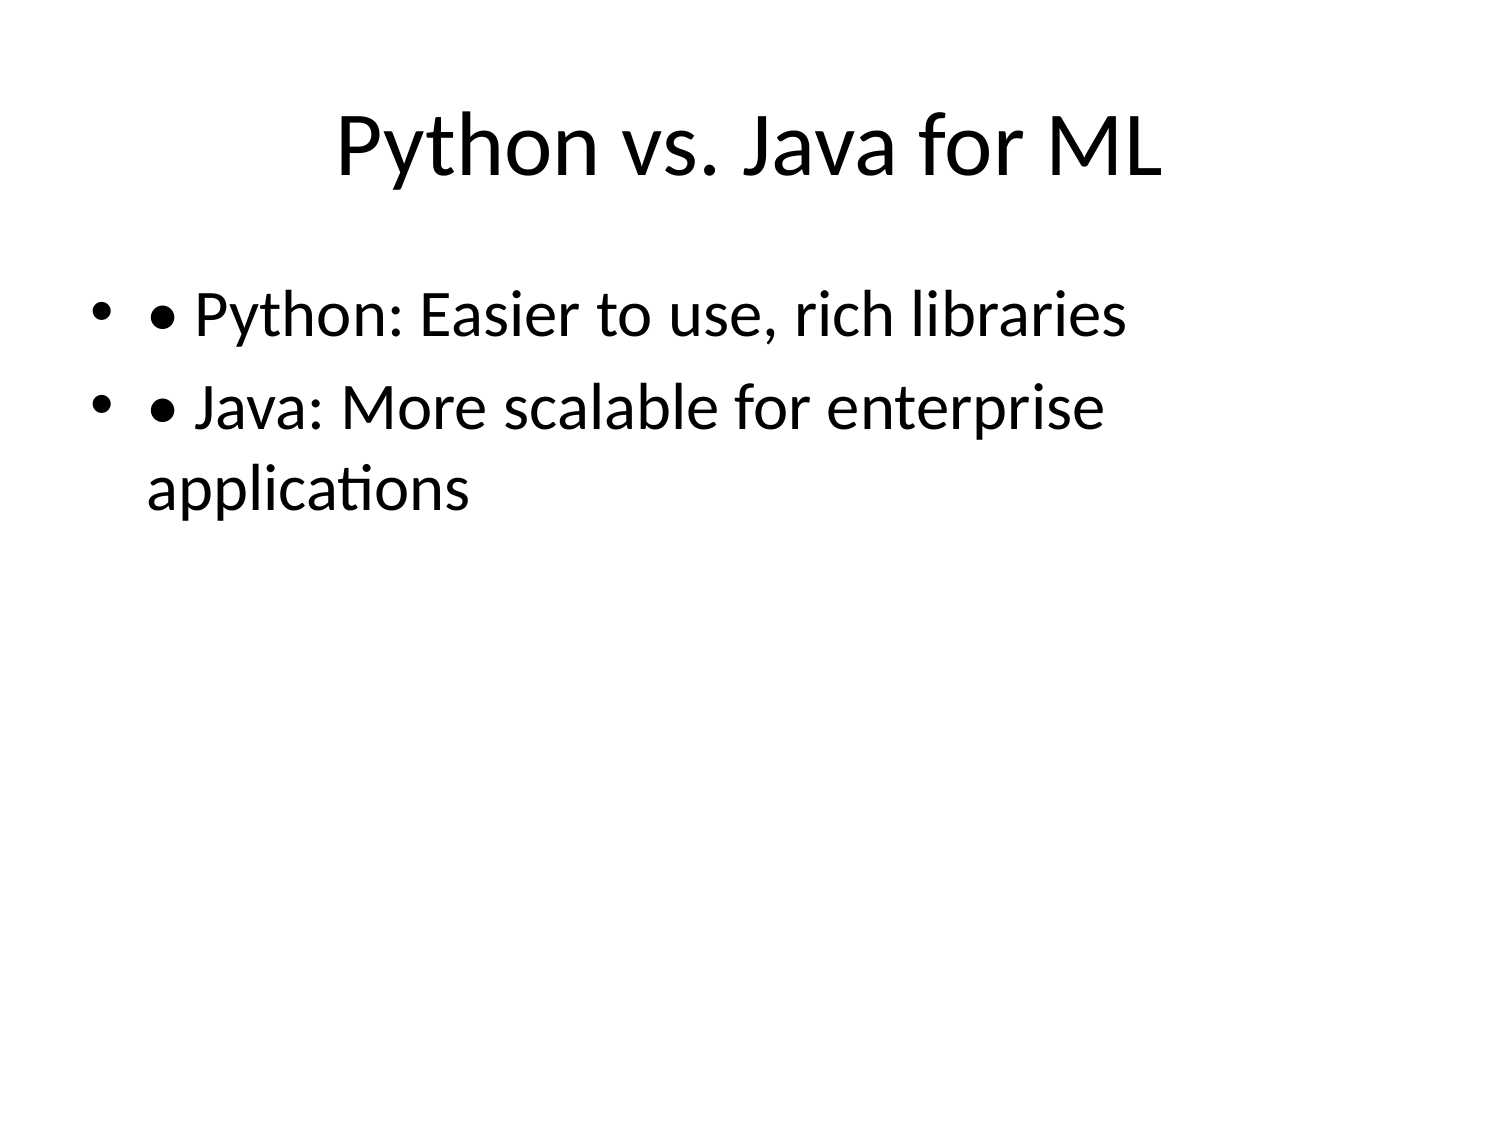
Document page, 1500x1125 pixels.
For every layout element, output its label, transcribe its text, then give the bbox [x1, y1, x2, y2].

list • Python: Easier to use, rich libraries • Java: More scalable for enterprise applications [75, 262, 1425, 1005]
title Python vs. Java for ML [75, 45, 1425, 233]
